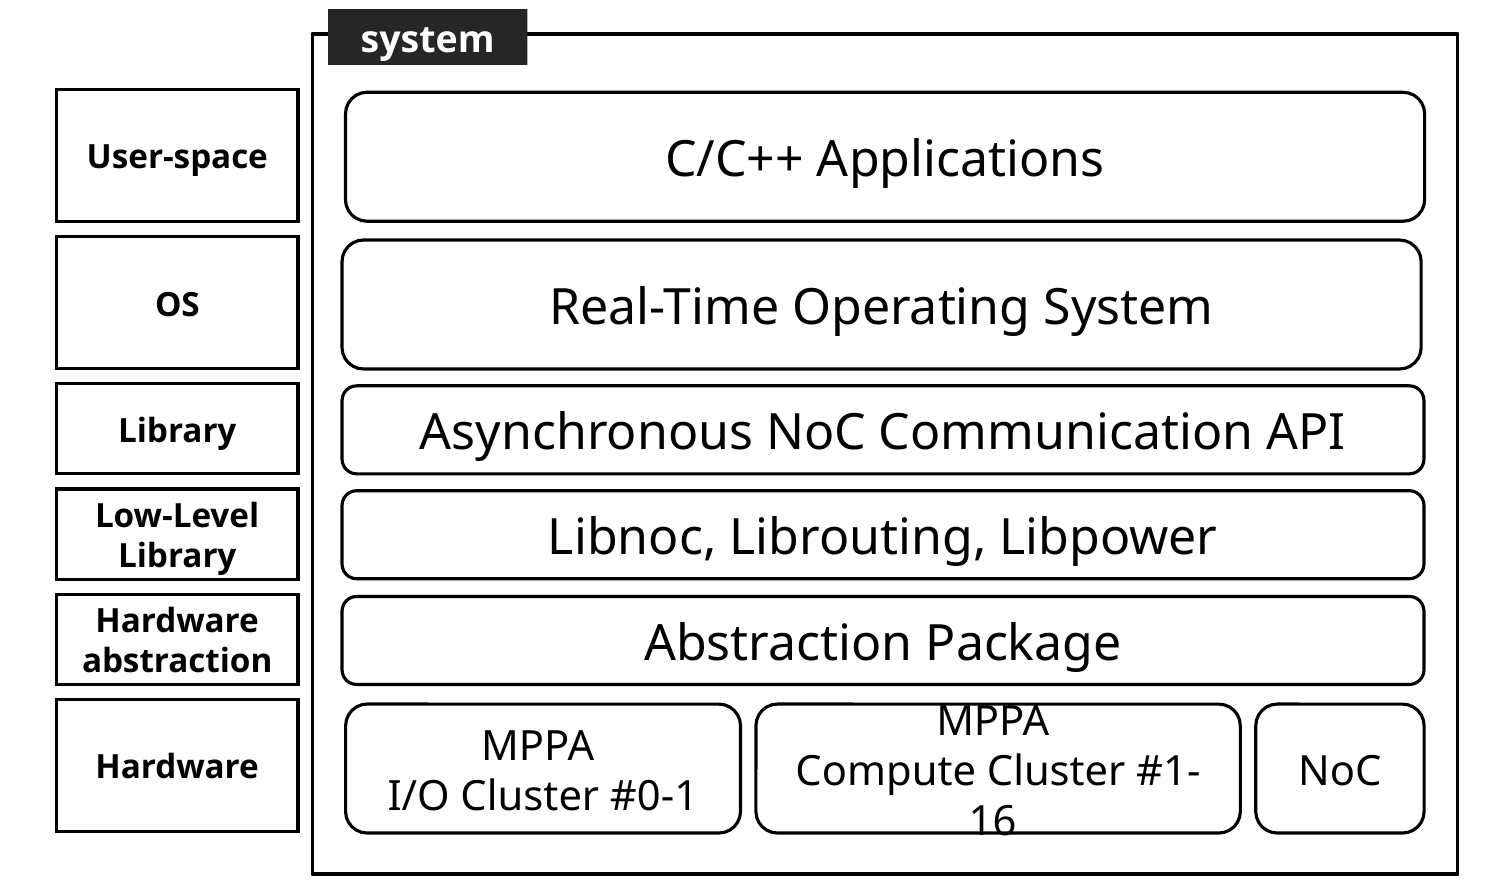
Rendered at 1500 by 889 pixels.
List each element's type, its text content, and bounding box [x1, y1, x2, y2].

text_box Low-Level Library [56, 488, 299, 580]
text_box MPPA Compute Cluster #1-16 [755, 704, 1241, 834]
text_box User-space [56, 89, 299, 222]
text_box Hardware [56, 699, 299, 832]
text_box [312, 33, 1458, 875]
text_box system [328, 9, 528, 65]
text_box Hardware abstraction [56, 594, 299, 685]
text_box OS [56, 236, 299, 369]
text_box NoC [1255, 704, 1425, 834]
text_box Libnoc, Librouting, Libpower [342, 490, 1424, 579]
text_box C/C++ Applications [345, 92, 1425, 222]
text_box Library [56, 383, 299, 474]
